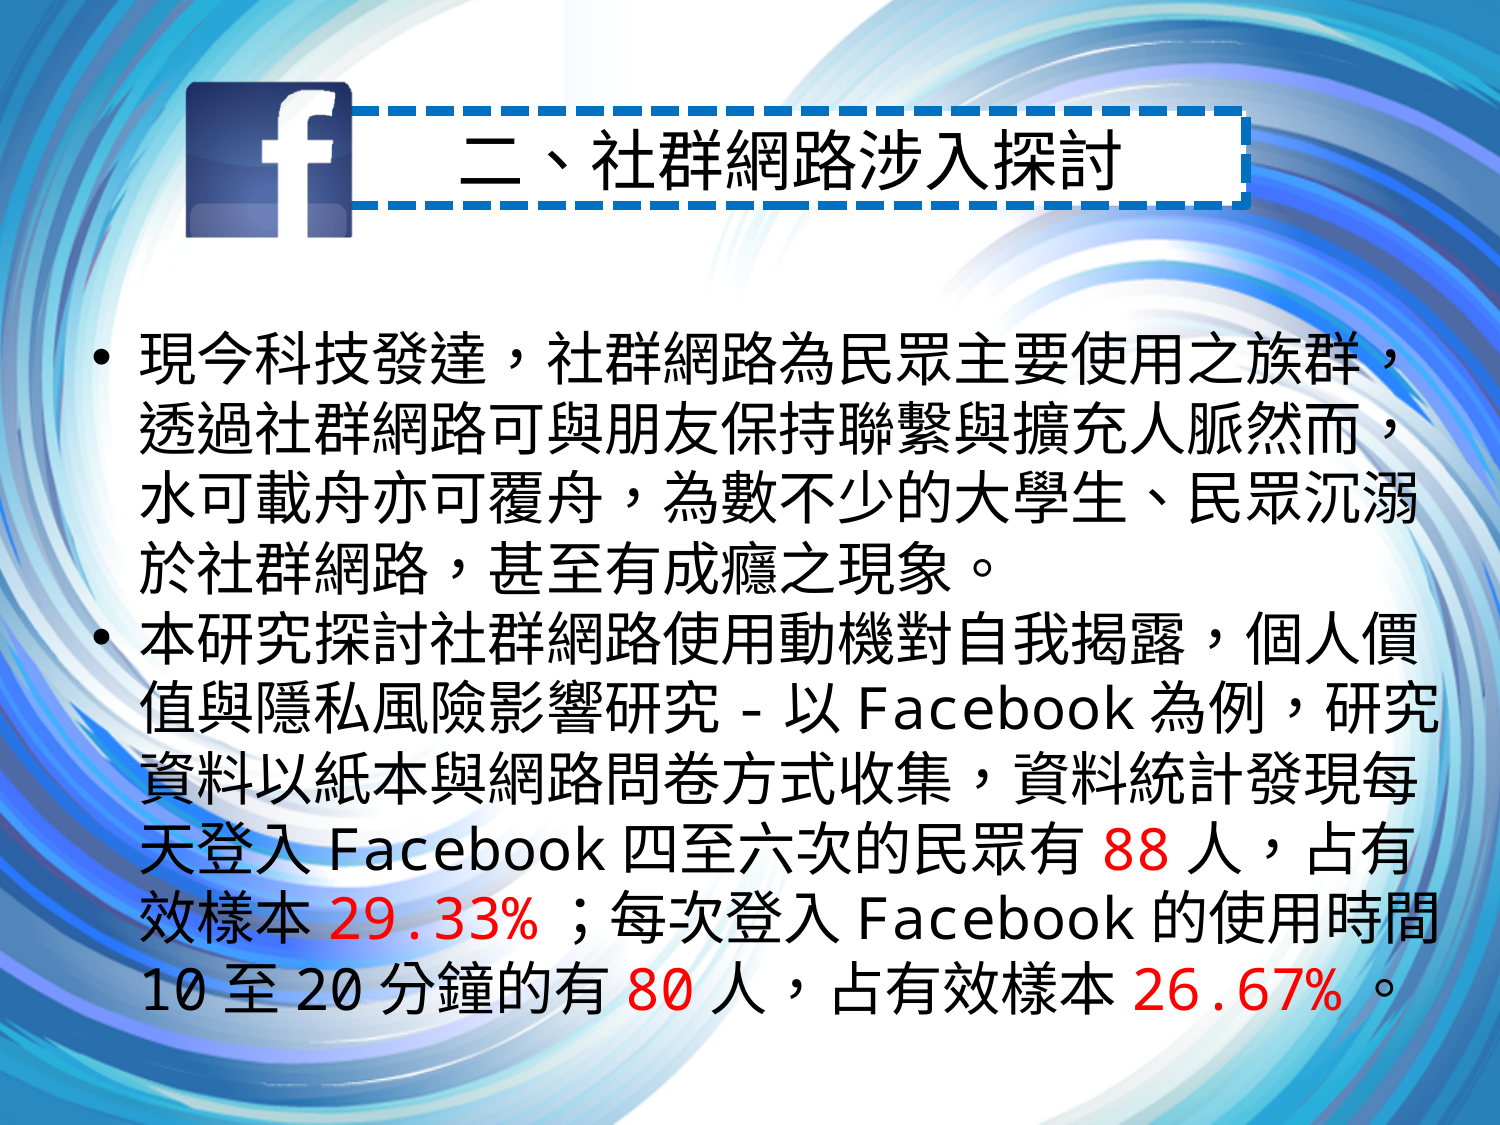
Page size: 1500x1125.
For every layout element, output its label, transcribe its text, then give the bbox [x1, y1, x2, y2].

text_box 現今科技發達，社群網路為民眾主要使用之族群，透過社群網路可與朋友保持聯繫與擴充人脈然而，水可載舟亦可覆舟，為數不少的大學生、民眾沉溺於社群網路，甚至有成癮之現象。 本研究探討社群網路使用動機對自我揭露，個人價值與隱私風險影響研究-以Facebook為例，研究資料以紙本與網路問卷方式收集，資料統計發現每天登入Facebook四至六次的民眾有88人，占有效樣本29.33%；每次登入Facebook的使用時間10至20分鐘的有80人，占有效樣本26.67%。 [76, 314, 1459, 1029]
text_box 二、社群網路涉入探討 [382, 109, 1248, 208]
picture [158, 80, 382, 238]
table_cell 社群網路服務 [0, 0, 1500, 1125]
